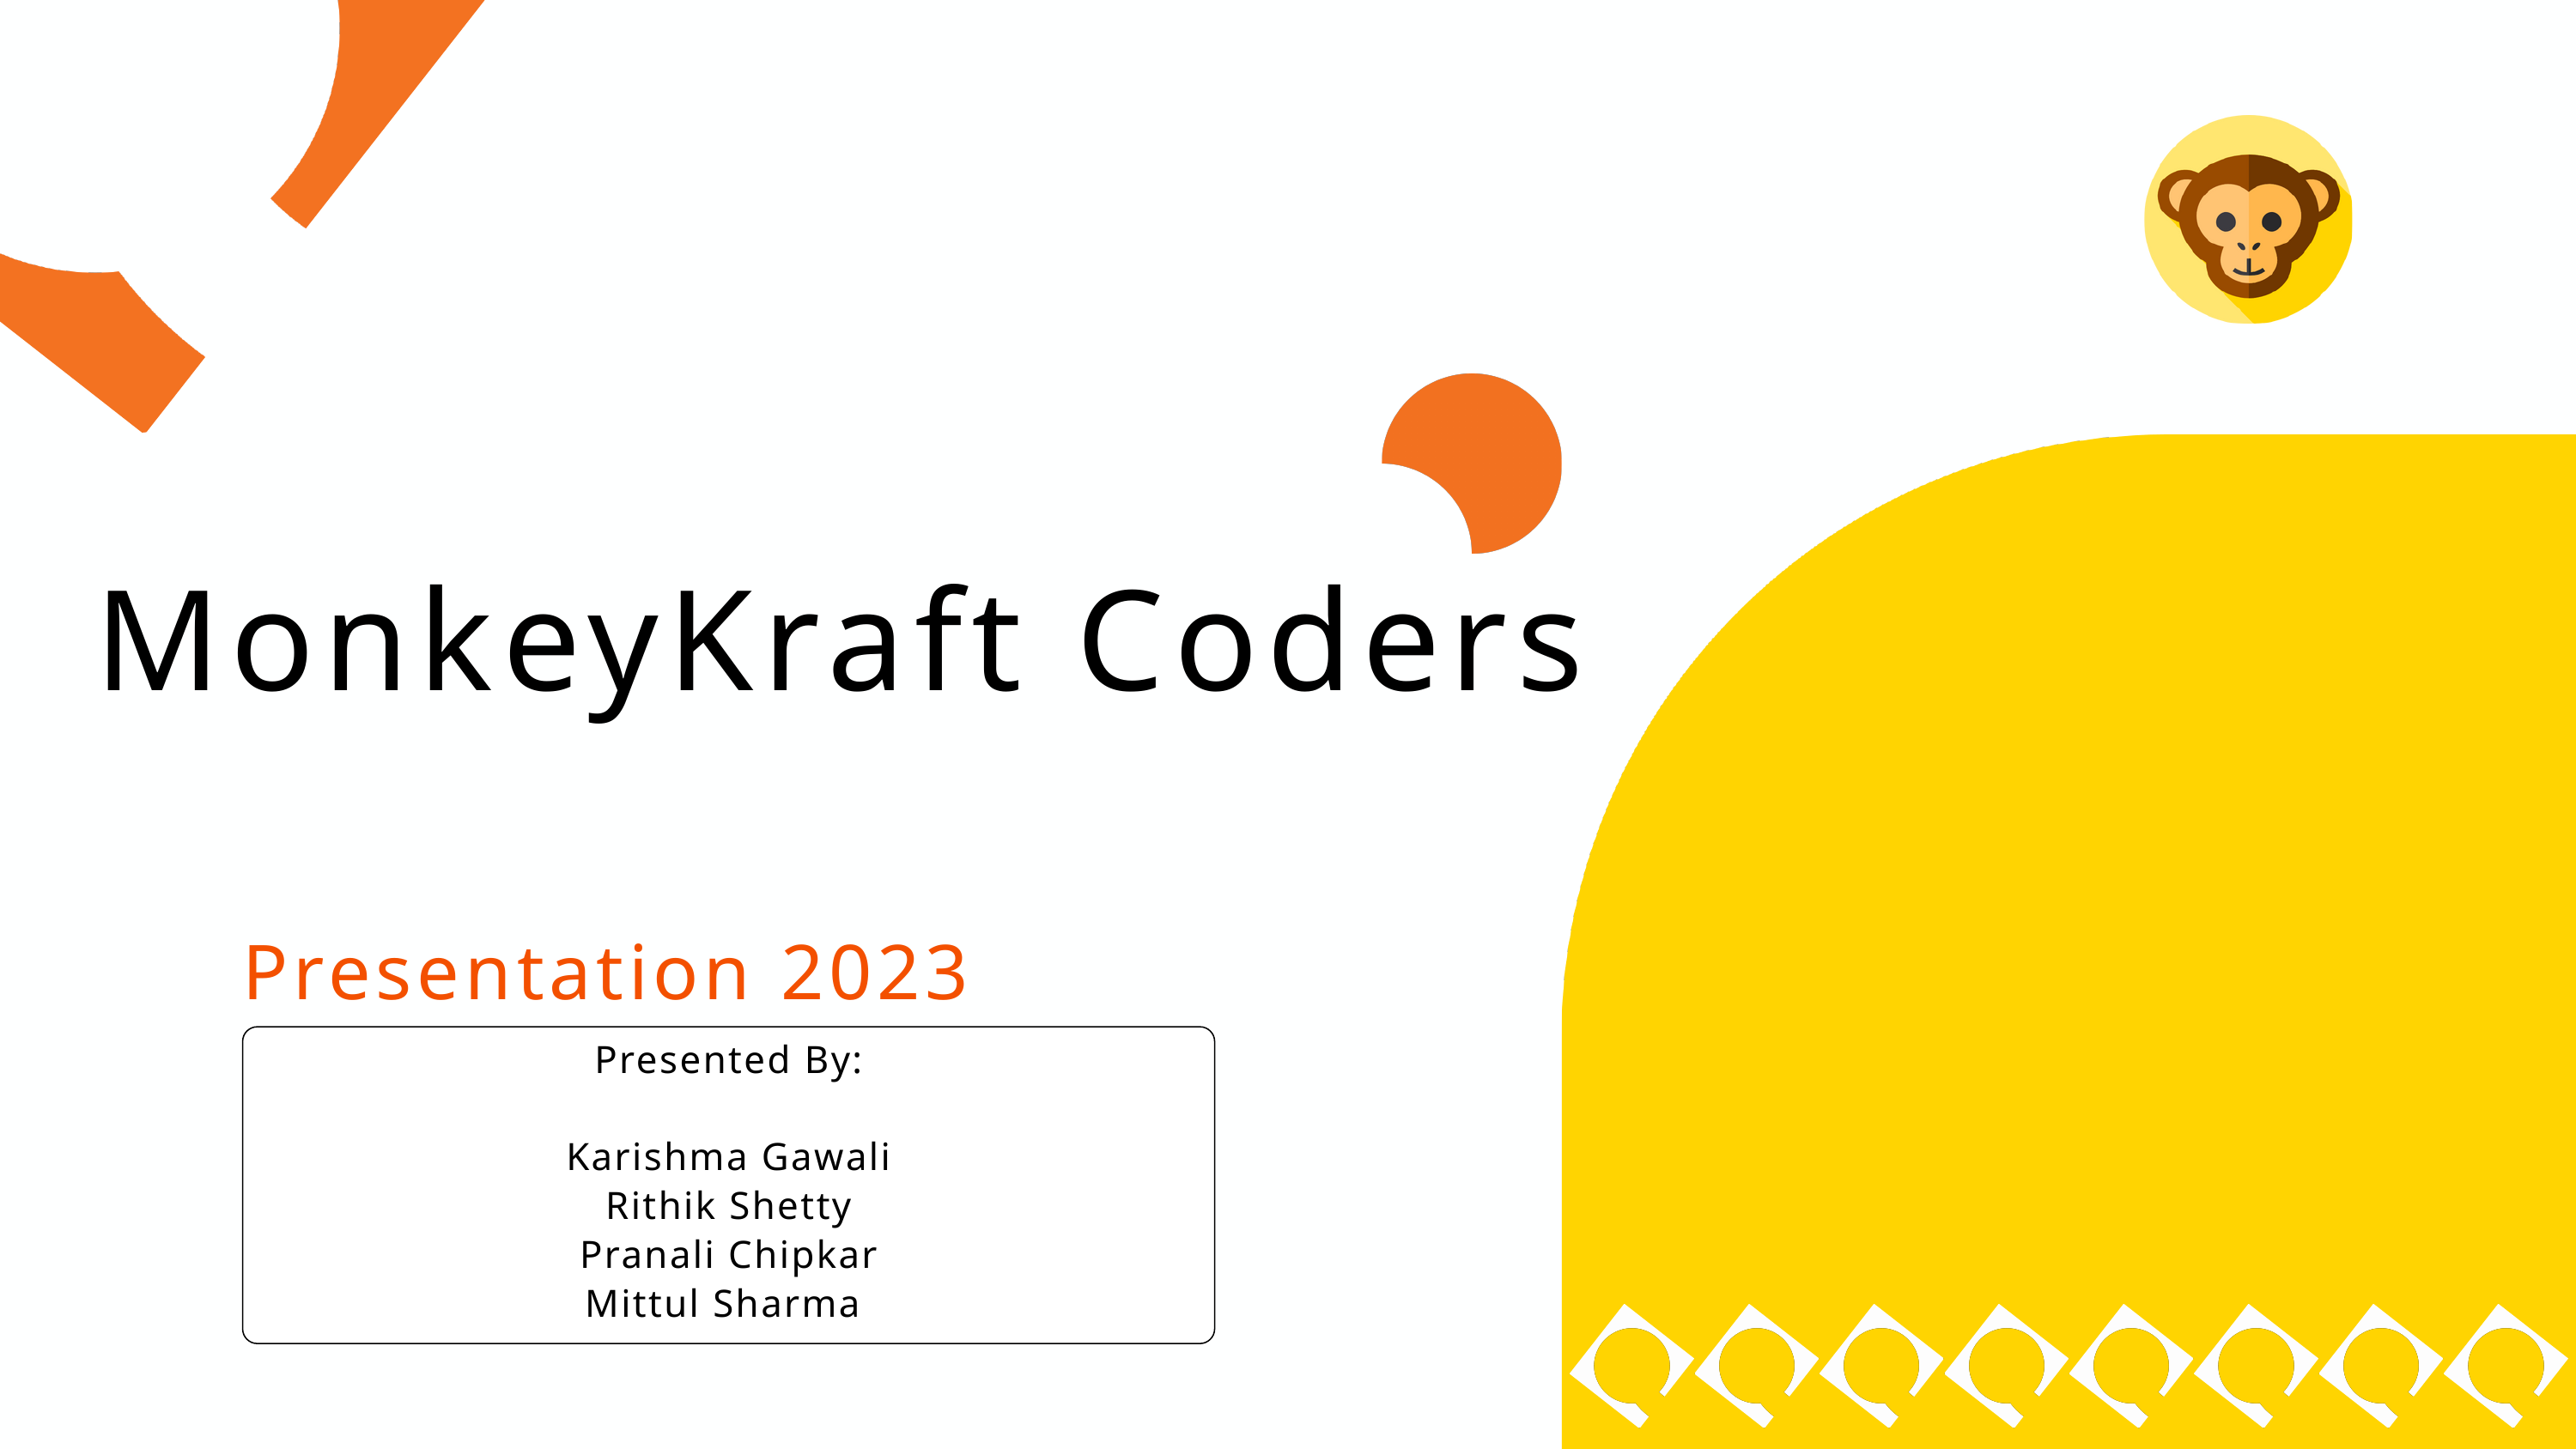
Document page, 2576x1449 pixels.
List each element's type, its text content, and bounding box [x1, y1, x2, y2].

text_box MonkeyKraft Coders [94, 551, 1736, 719]
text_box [242, 1026, 1215, 1344]
text_box [2318, 1303, 2444, 1429]
text_box [1819, 1303, 1944, 1429]
text_box [2069, 1303, 2194, 1429]
text_box [1382, 373, 1562, 551]
text_box [1569, 1303, 1695, 1429]
text_box [1943, 1303, 2069, 1429]
text_box [2144, 115, 2353, 324]
text_box [2193, 1303, 2319, 1429]
text_box [1561, 434, 2576, 1449]
text_box [2443, 1303, 2569, 1429]
text_box Presentation 2023 [242, 924, 1494, 1016]
text_box [0, 0, 485, 435]
text_box [1694, 1303, 1820, 1429]
